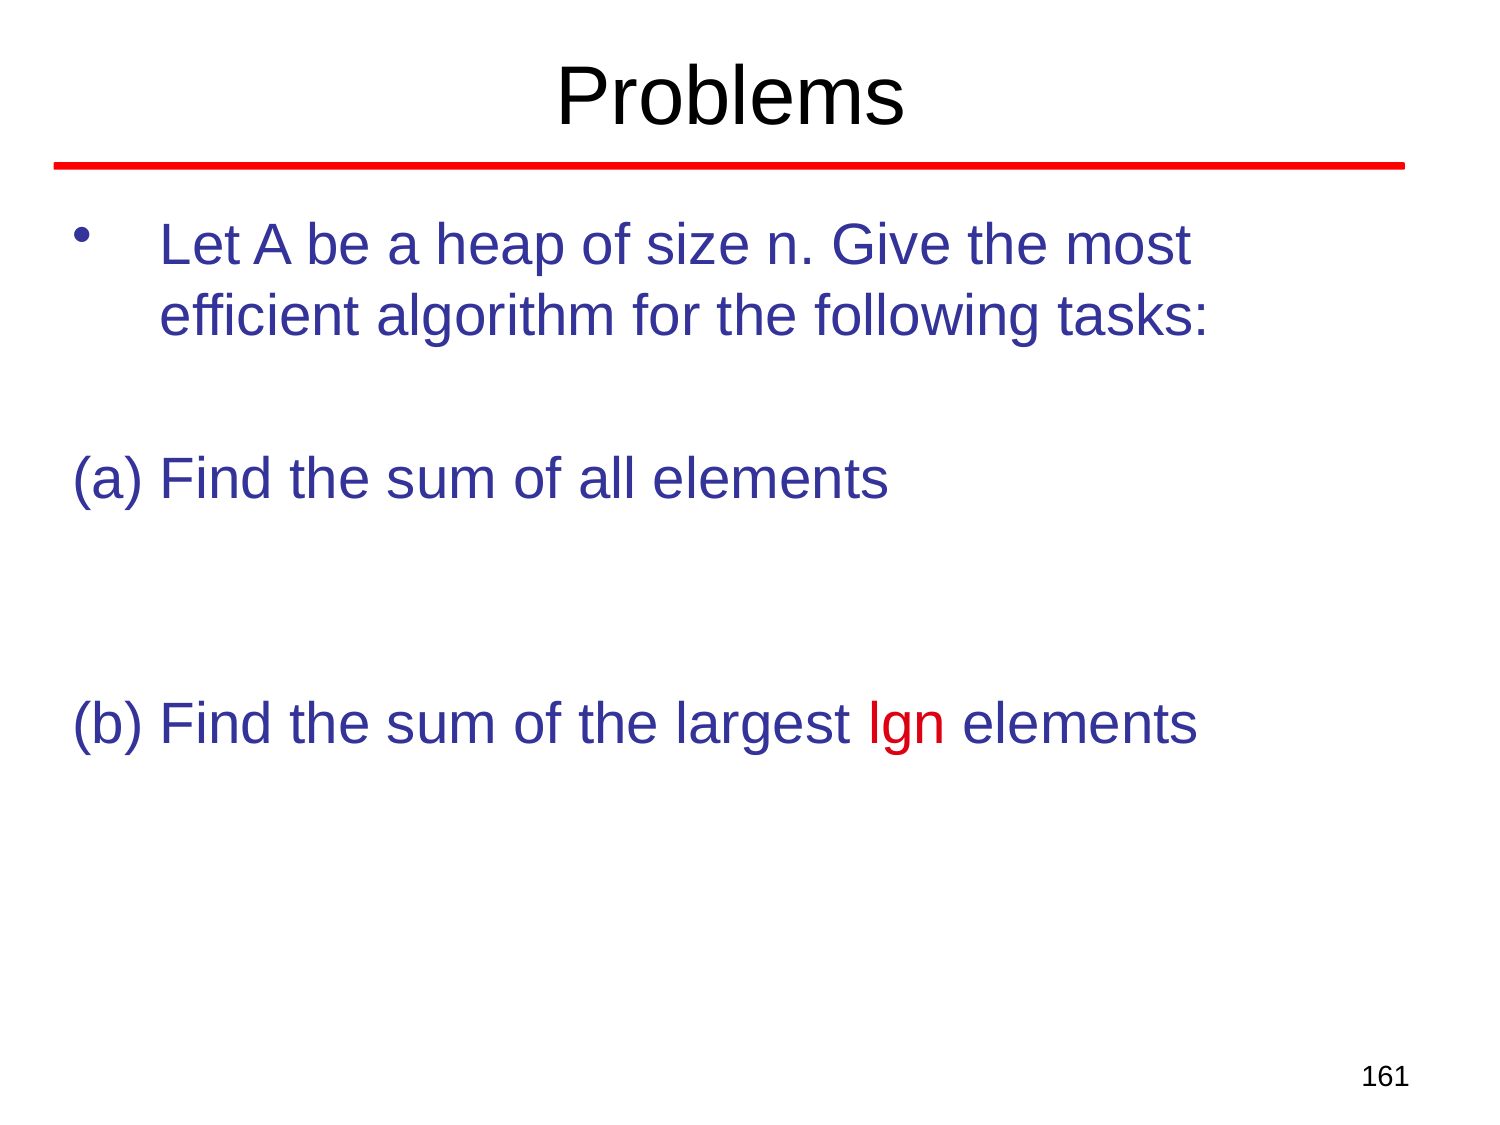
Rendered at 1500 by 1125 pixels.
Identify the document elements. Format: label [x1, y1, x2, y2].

slide_number [1074, 1049, 1425, 1103]
title [55, 16, 1406, 166]
list [57, 199, 1408, 1032]
